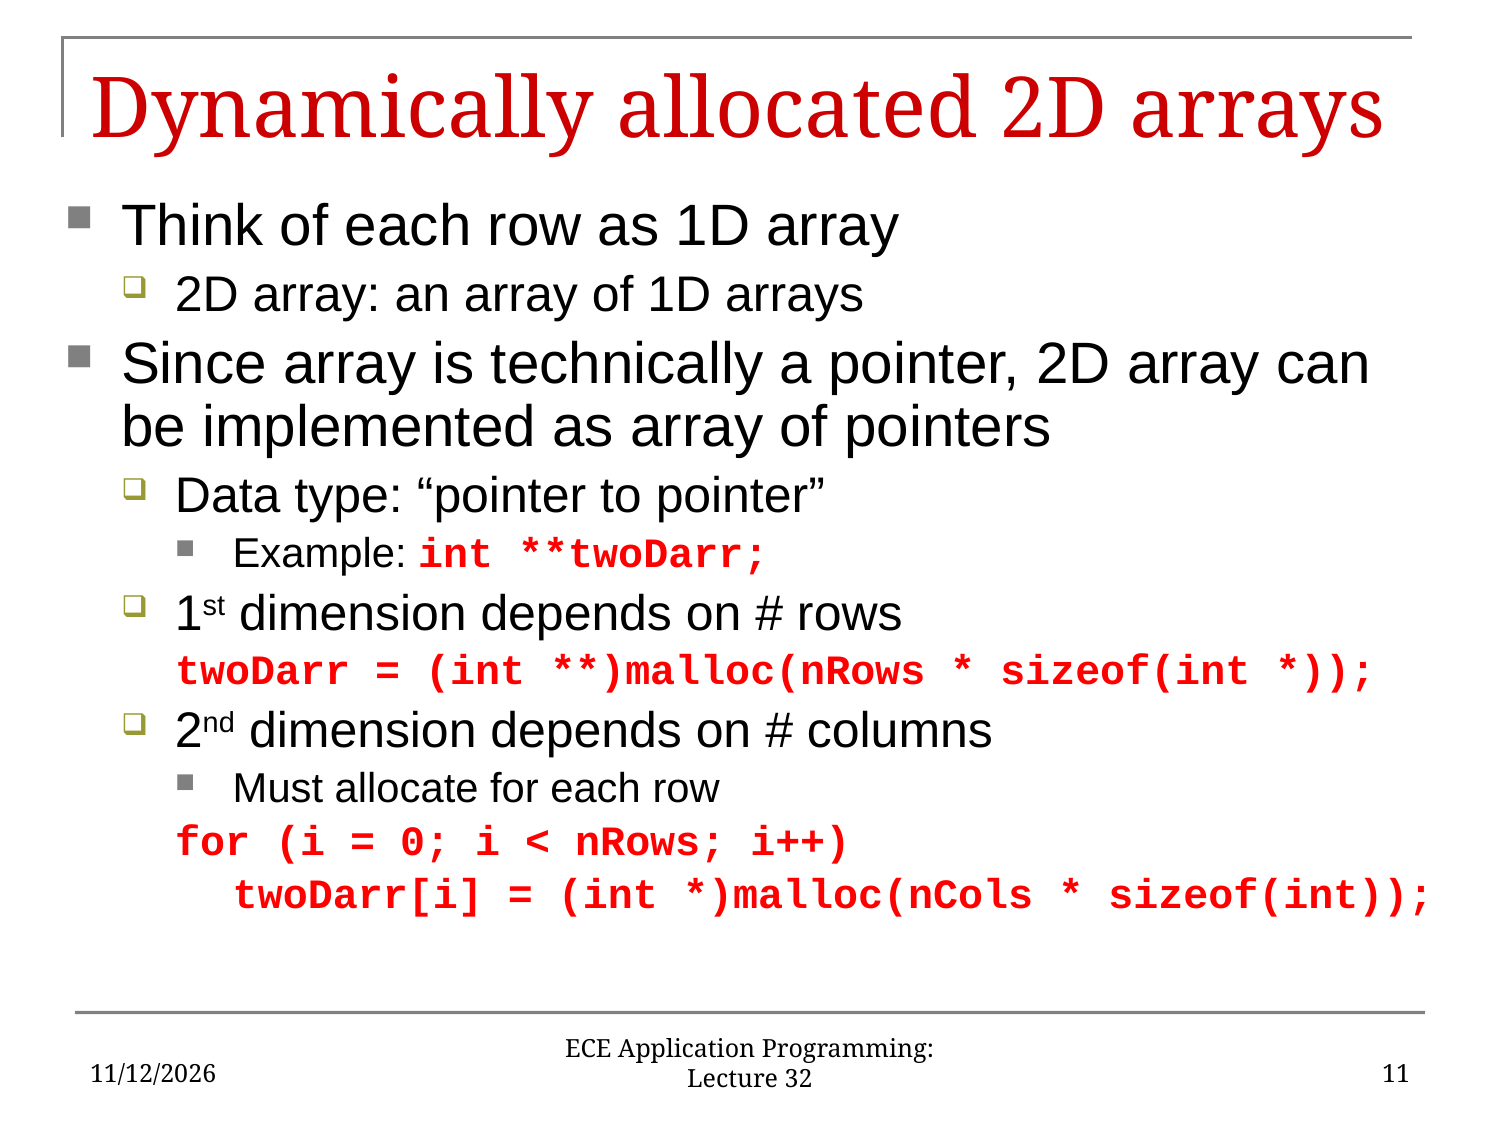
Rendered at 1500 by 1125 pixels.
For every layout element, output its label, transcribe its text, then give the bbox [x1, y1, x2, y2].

footer ECE Application Programming: Lecture 32 [512, 1024, 988, 1101]
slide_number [74, 1023, 426, 1100]
list Think of each row as 1D array 2D array: an array of 1D arrays Since array is technically a pointer, 2D array can be implemented as array of pointers Data type: “pointer to pointer” Example: int **twoDarr; 1st dimension depends on # rows twoDarr = (int **)malloc(nRows * sizeof(int *)); 2nd dimension depends on # columns Must allocate for each row for (i = 0; i < nRows; i++) twoDarr[i] = (int *)malloc(nCols * sizeof(int)); [50, 187, 1450, 1006]
title Dynamically allocated 2D arrays [75, 45, 1425, 163]
slide_number 11 [1074, 1023, 1426, 1100]
